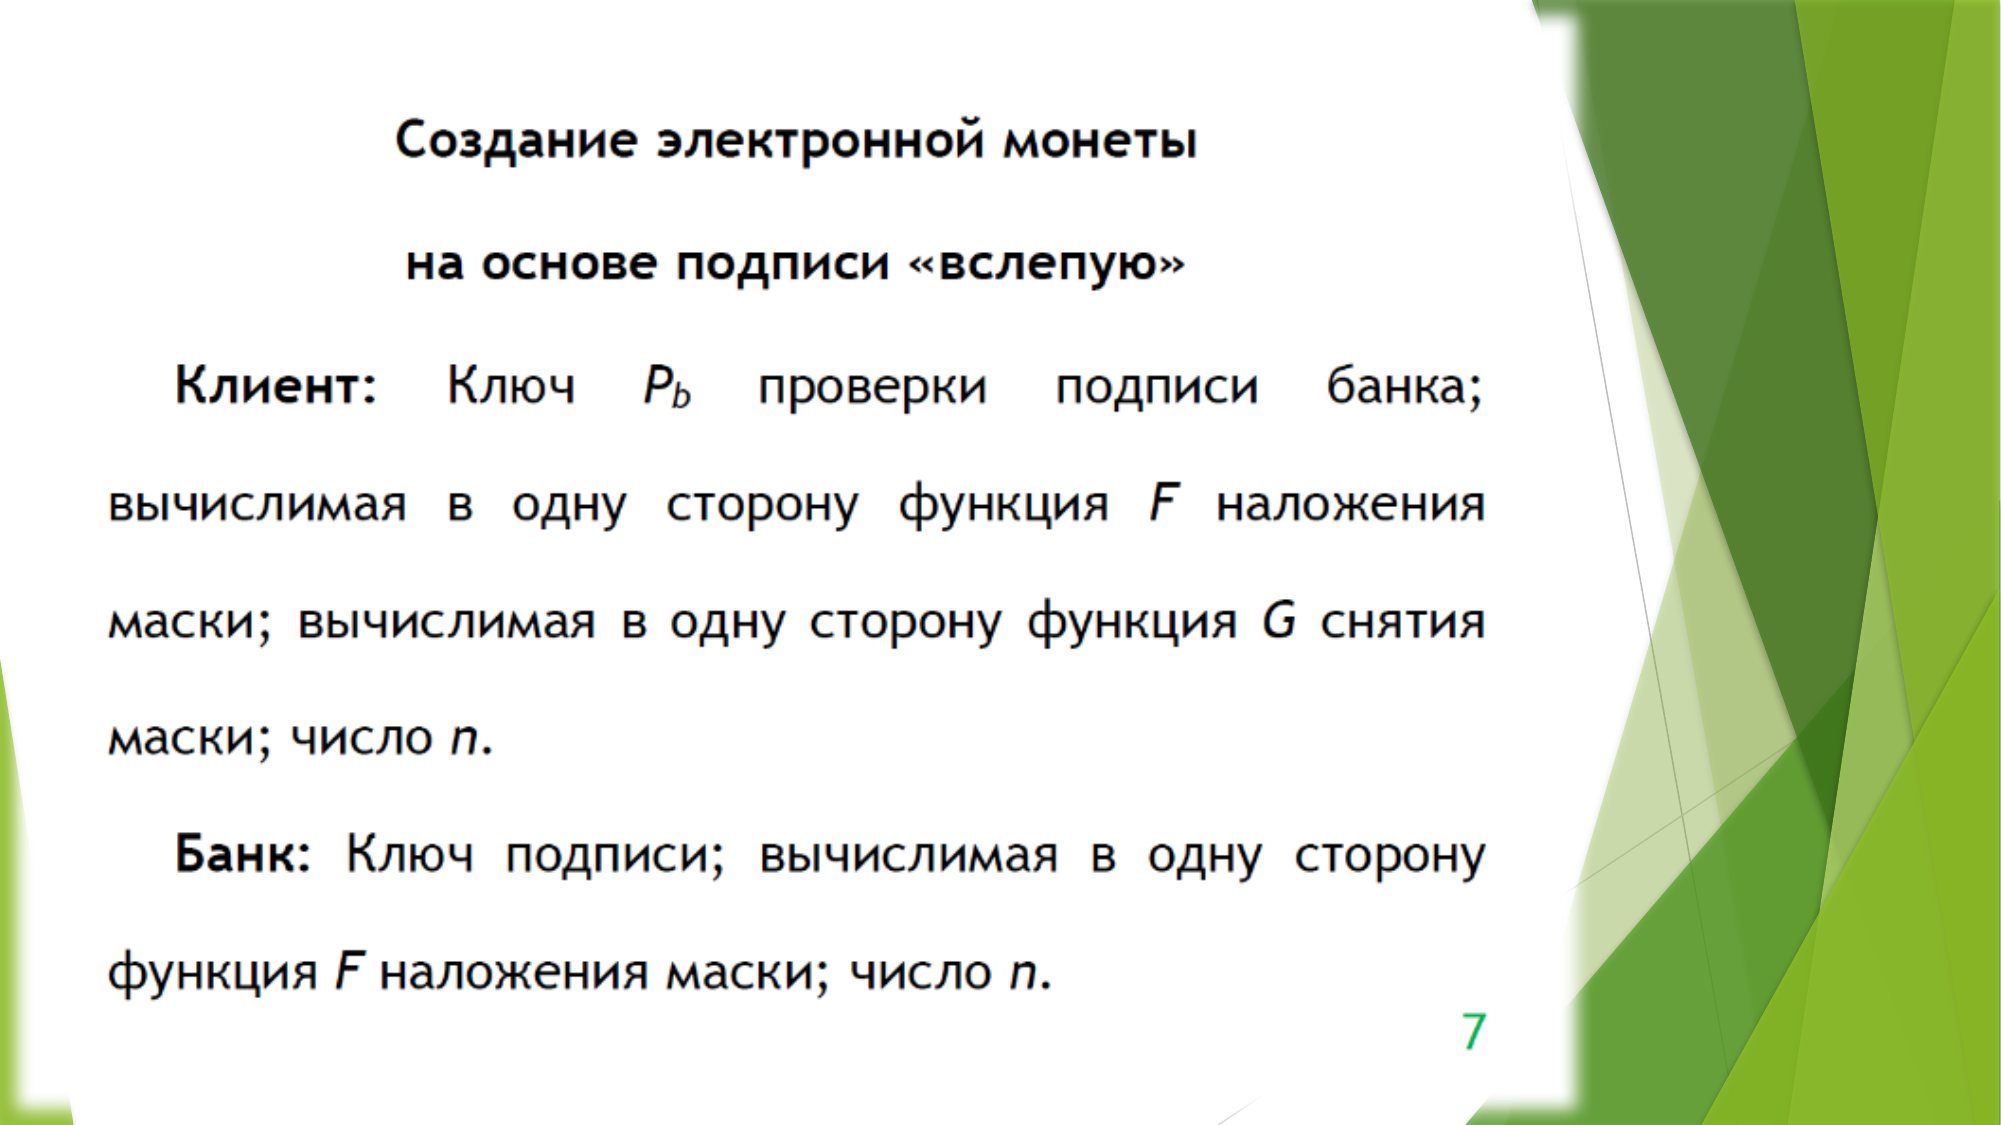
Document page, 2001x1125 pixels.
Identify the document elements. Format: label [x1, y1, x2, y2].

picture [0, 0, 1595, 1125]
